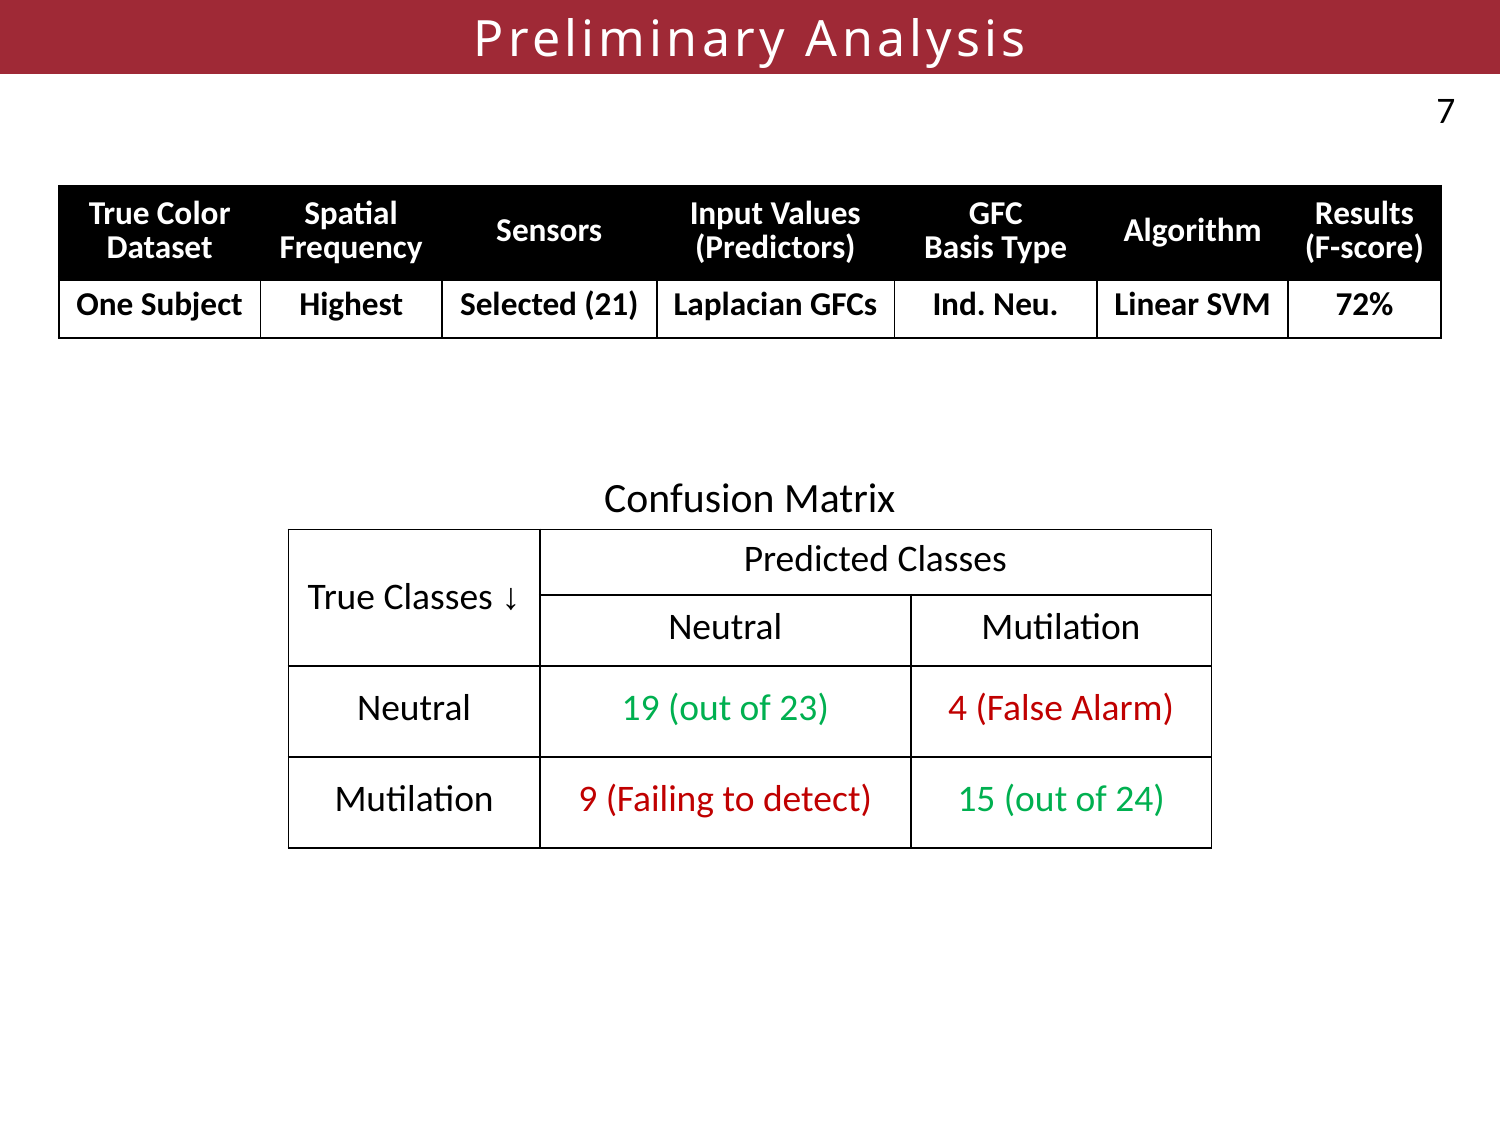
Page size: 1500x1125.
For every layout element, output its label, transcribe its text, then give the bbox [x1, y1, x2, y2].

table_cell 19 (out of 23) [541, 667, 910, 756]
table_cell 4 (False Alarm) [912, 667, 1211, 756]
table_cell 15 (out of 24) [912, 758, 1211, 847]
table_cell Mutilation [912, 596, 1211, 665]
table_cell Mutilation [289, 758, 539, 847]
table_header Predicted Classes [541, 530, 1211, 594]
table_cell Neutral [541, 596, 910, 665]
table_header Selected (21) [443, 281, 656, 337]
table_header GFC Basis Type [894, 186, 1097, 280]
table_header Algorithm [1097, 186, 1288, 280]
table_header Highest [261, 281, 441, 337]
table_header Ind. Neu. [895, 281, 1096, 337]
table_header Results (F-score) [1288, 186, 1440, 280]
table_header True Classes ↓ [289, 530, 539, 665]
table_header Linear SVM [1098, 281, 1287, 337]
table_header One Subject [60, 281, 260, 337]
table_header 72% [1289, 281, 1440, 337]
table_header Sensors [442, 186, 657, 280]
table_header Input Values (Predictors) [657, 186, 894, 280]
table_header True Color Dataset [60, 186, 260, 280]
table_cell Neutral [289, 667, 539, 756]
title Preliminary Analysis [0, 0, 1500, 74]
table_cell 9 (Failing to detect) [541, 758, 910, 847]
table_header Spatial Frequency [260, 186, 442, 280]
table_header Laplacian GFCs [658, 281, 894, 337]
text_box Confusion Matrix [589, 463, 911, 529]
